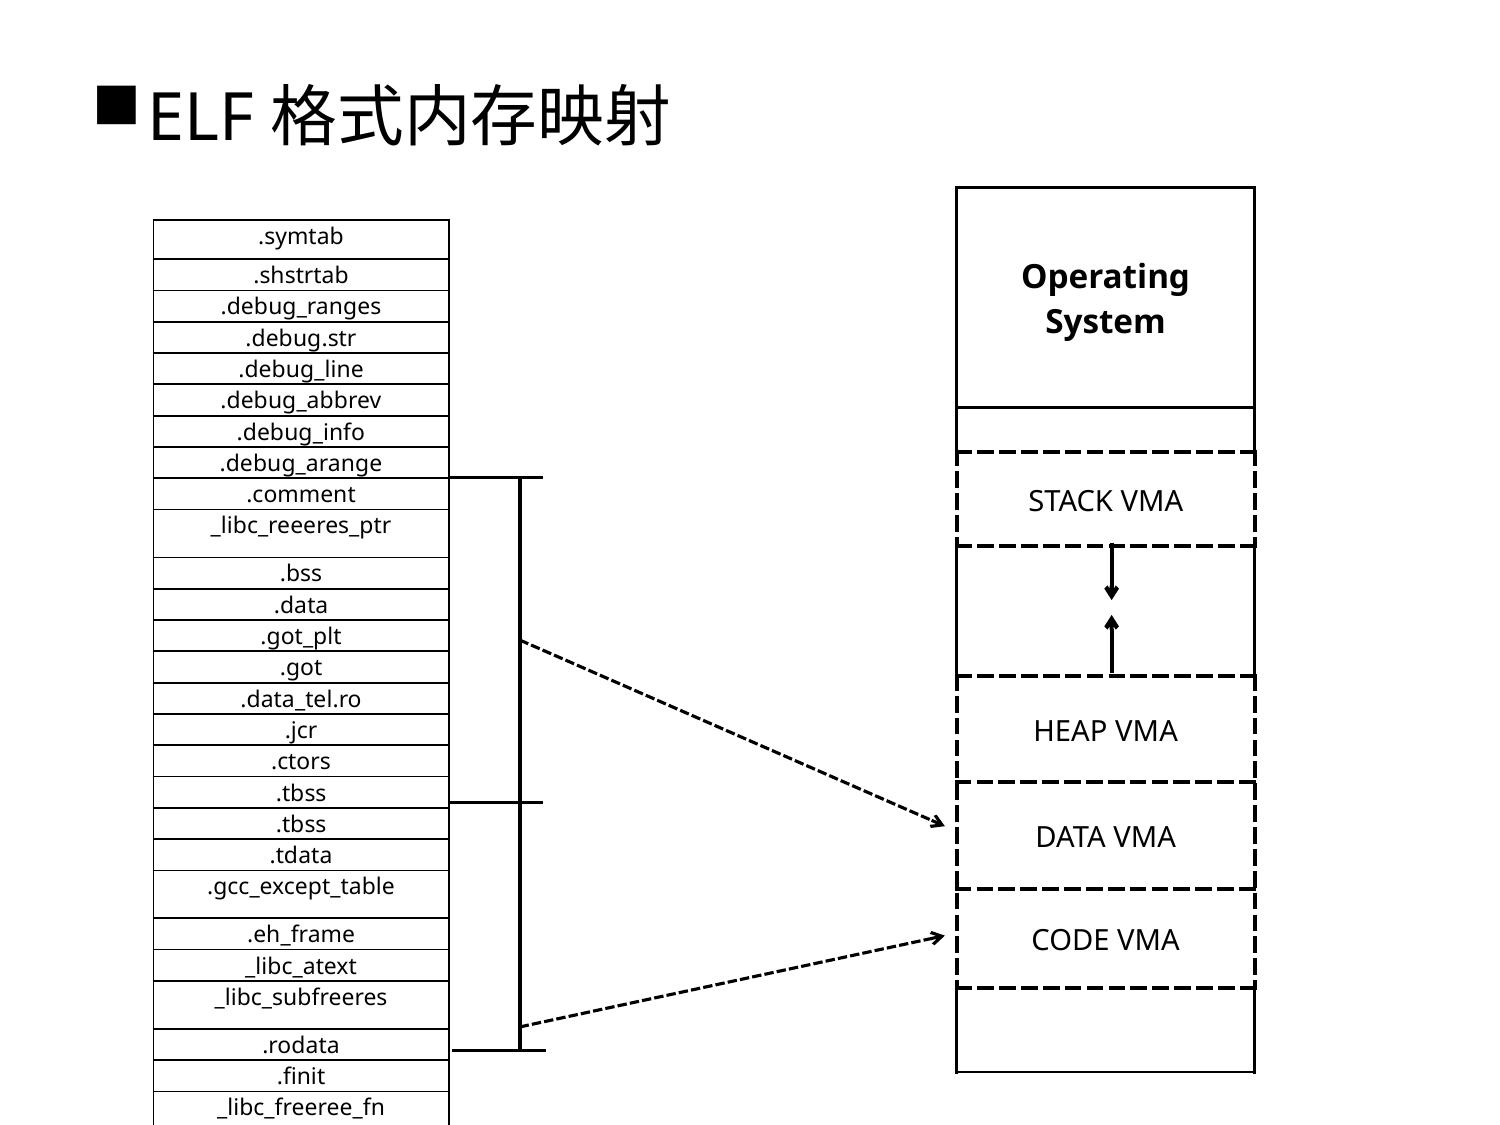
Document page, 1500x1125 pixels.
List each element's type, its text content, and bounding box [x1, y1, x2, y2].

table_cell .debug_line [154, 354, 448, 383]
table_cell _libc_atext [154, 950, 448, 980]
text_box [519, 639, 946, 827]
table_cell _libc_subfreeres [154, 982, 448, 1028]
table_cell .bss [154, 558, 448, 588]
table_cell .eh_frame [154, 919, 448, 949]
table_cell .jcr [154, 715, 448, 744]
table_cell [958, 988, 1253, 1071]
table_cell CODE VMA [957, 889, 1255, 988]
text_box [519, 935, 946, 1028]
table_cell _libc_freeree_fn [154, 1092, 448, 1125]
table_cell HEAP VMA [957, 676, 1255, 782]
table_cell .tbss [154, 777, 448, 807]
table_cell DATA VMA [957, 782, 1255, 889]
table_cell .debug_arange [154, 448, 448, 477]
table_cell .rodata [154, 1030, 448, 1059]
table_cell .debug_abbrev [154, 385, 448, 415]
table_cell .ctors [154, 746, 448, 776]
table_cell .got_plt [154, 621, 448, 650]
table_cell .data [154, 590, 448, 619]
table_cell .tdata [154, 840, 448, 870]
table_header .symtab [154, 221, 448, 258]
table_cell STACK VMA [957, 452, 1255, 546]
table_cell [958, 546, 1253, 676]
table_cell .comment [154, 479, 448, 509]
table_cell .shstrtab [154, 260, 448, 290]
table_cell [958, 409, 1253, 452]
table_cell .finit [154, 1061, 448, 1091]
table_cell _libc_reeeres_ptr [154, 510, 448, 557]
table_header Operating System [958, 189, 1253, 406]
table_cell .tbss [154, 809, 448, 838]
table_cell .debug_info [154, 417, 448, 446]
table_cell .data_tel.ro [154, 684, 448, 713]
table_cell .gcc_except_table [154, 871, 448, 917]
table_cell .debug_ranges [154, 291, 448, 321]
text_box ELF格式内存映射 [76, 66, 1424, 917]
table_cell .debug.str [154, 323, 448, 352]
table_cell .got [154, 652, 448, 682]
